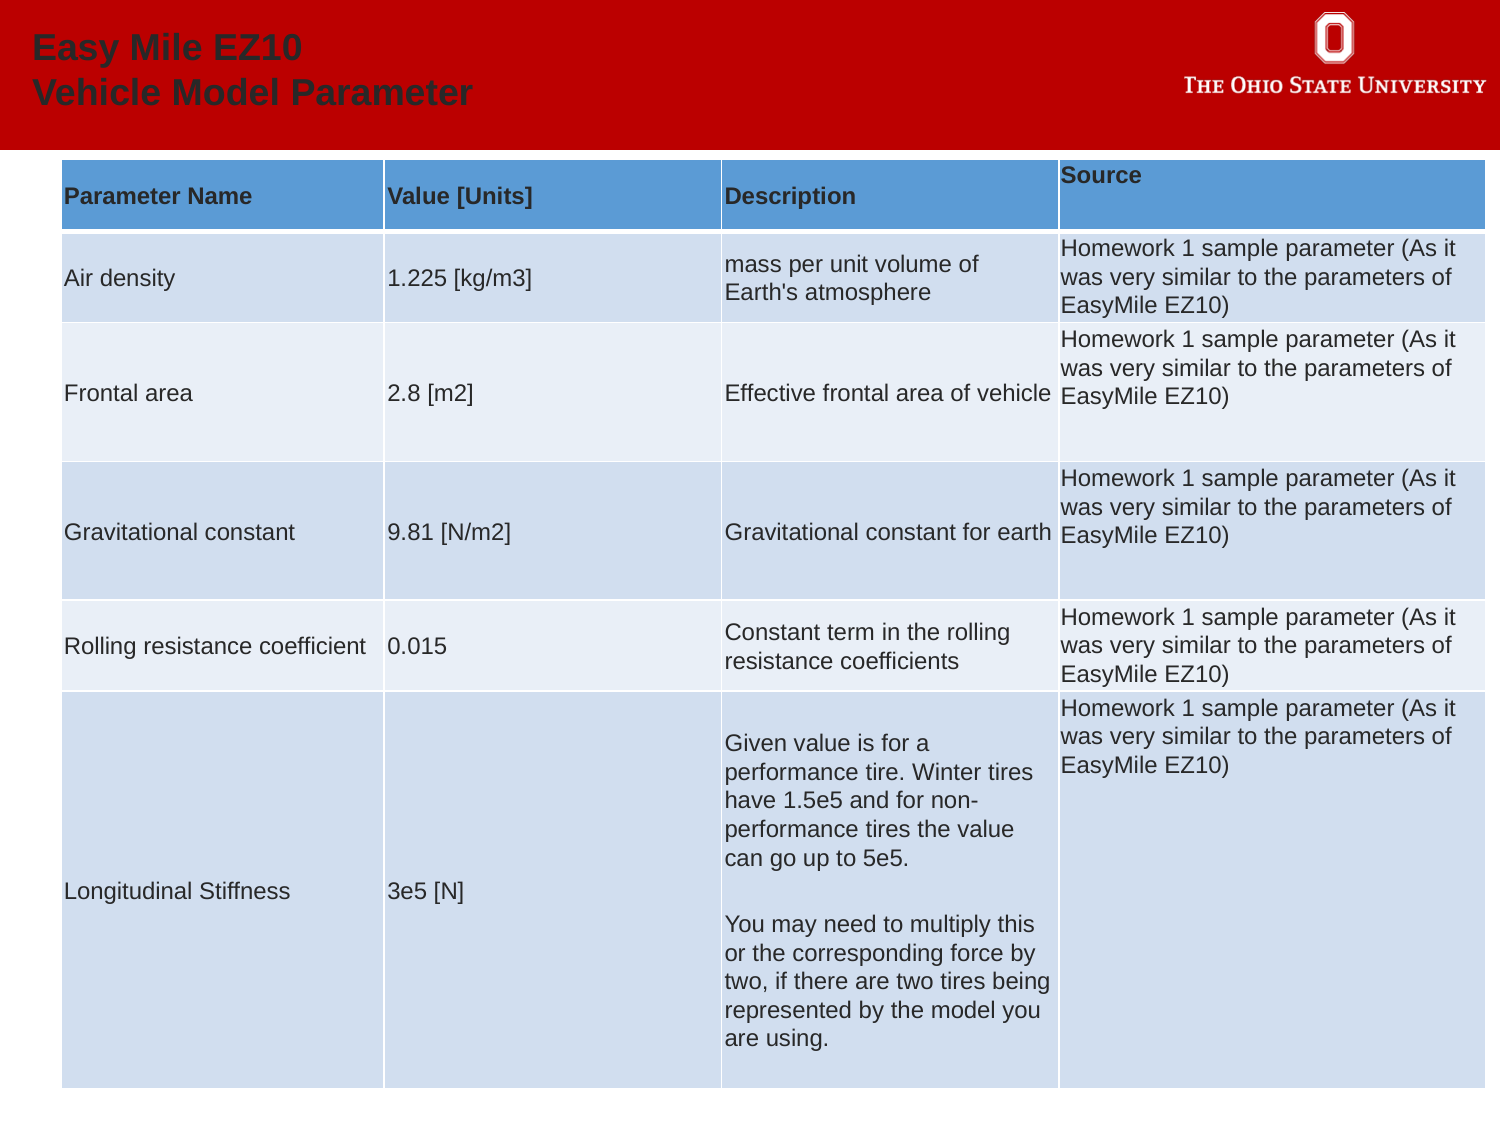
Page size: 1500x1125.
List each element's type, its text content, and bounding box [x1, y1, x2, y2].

table_cell Gravitational constant [62, 462, 383, 599]
table_cell Homework 1 sample parameter (As it was very similar to the parameters of EasyMile EZ10) [1060, 323, 1485, 461]
table_cell mass per unit volume of Earth's atmosphere [722, 234, 1058, 322]
table_cell Effective frontal area of vehicle [722, 323, 1058, 461]
table_header Value [Units] [385, 160, 721, 229]
table_cell Homework 1 sample parameter (As it was very similar to the parameters of EasyMile EZ10) [1060, 601, 1485, 690]
table_cell 9.81 [N/m2] [385, 462, 721, 599]
table_cell Homework 1 sample parameter (As it was very similar to the parameters of EasyMile EZ10) [1060, 692, 1485, 1088]
table_cell 1.225 [kg/m3] [385, 234, 721, 322]
table_cell Constant term in the rolling resistance coefficients [722, 601, 1058, 690]
list Easy Mile EZ10 Vehicle Model Parameter [17, 15, 887, 125]
table_header Source [1060, 160, 1485, 229]
table_cell 3e5 [N] [385, 692, 721, 1088]
table_header Parameter Name [62, 160, 383, 229]
table_cell Air density [62, 234, 383, 322]
table_cell 2.8 [m2] [385, 323, 721, 461]
table_header Description [722, 160, 1058, 229]
table_cell Rolling resistance coefficient [62, 601, 383, 690]
picture [1184, 12, 1487, 100]
table_cell Homework 1 sample parameter (As it was very similar to the parameters of EasyMile EZ10) [1060, 462, 1485, 599]
table_cell Given value is for a performance tire. Winter tires have 1.5e5 and for non-performance tires the value can go up to 5e5. You may need to multiply this or the corresponding force by two, if there are two tires being represented by the model you are using. [722, 692, 1058, 1088]
table_cell Gravitational constant for earth [722, 462, 1058, 599]
table_cell Homework 1 sample parameter (As it was very similar to the parameters of EasyMile EZ10) [1060, 234, 1485, 322]
table_cell Longitudinal Stiffness [62, 692, 383, 1088]
table_cell Frontal area [62, 323, 383, 461]
table_cell 0.015 [385, 601, 721, 690]
